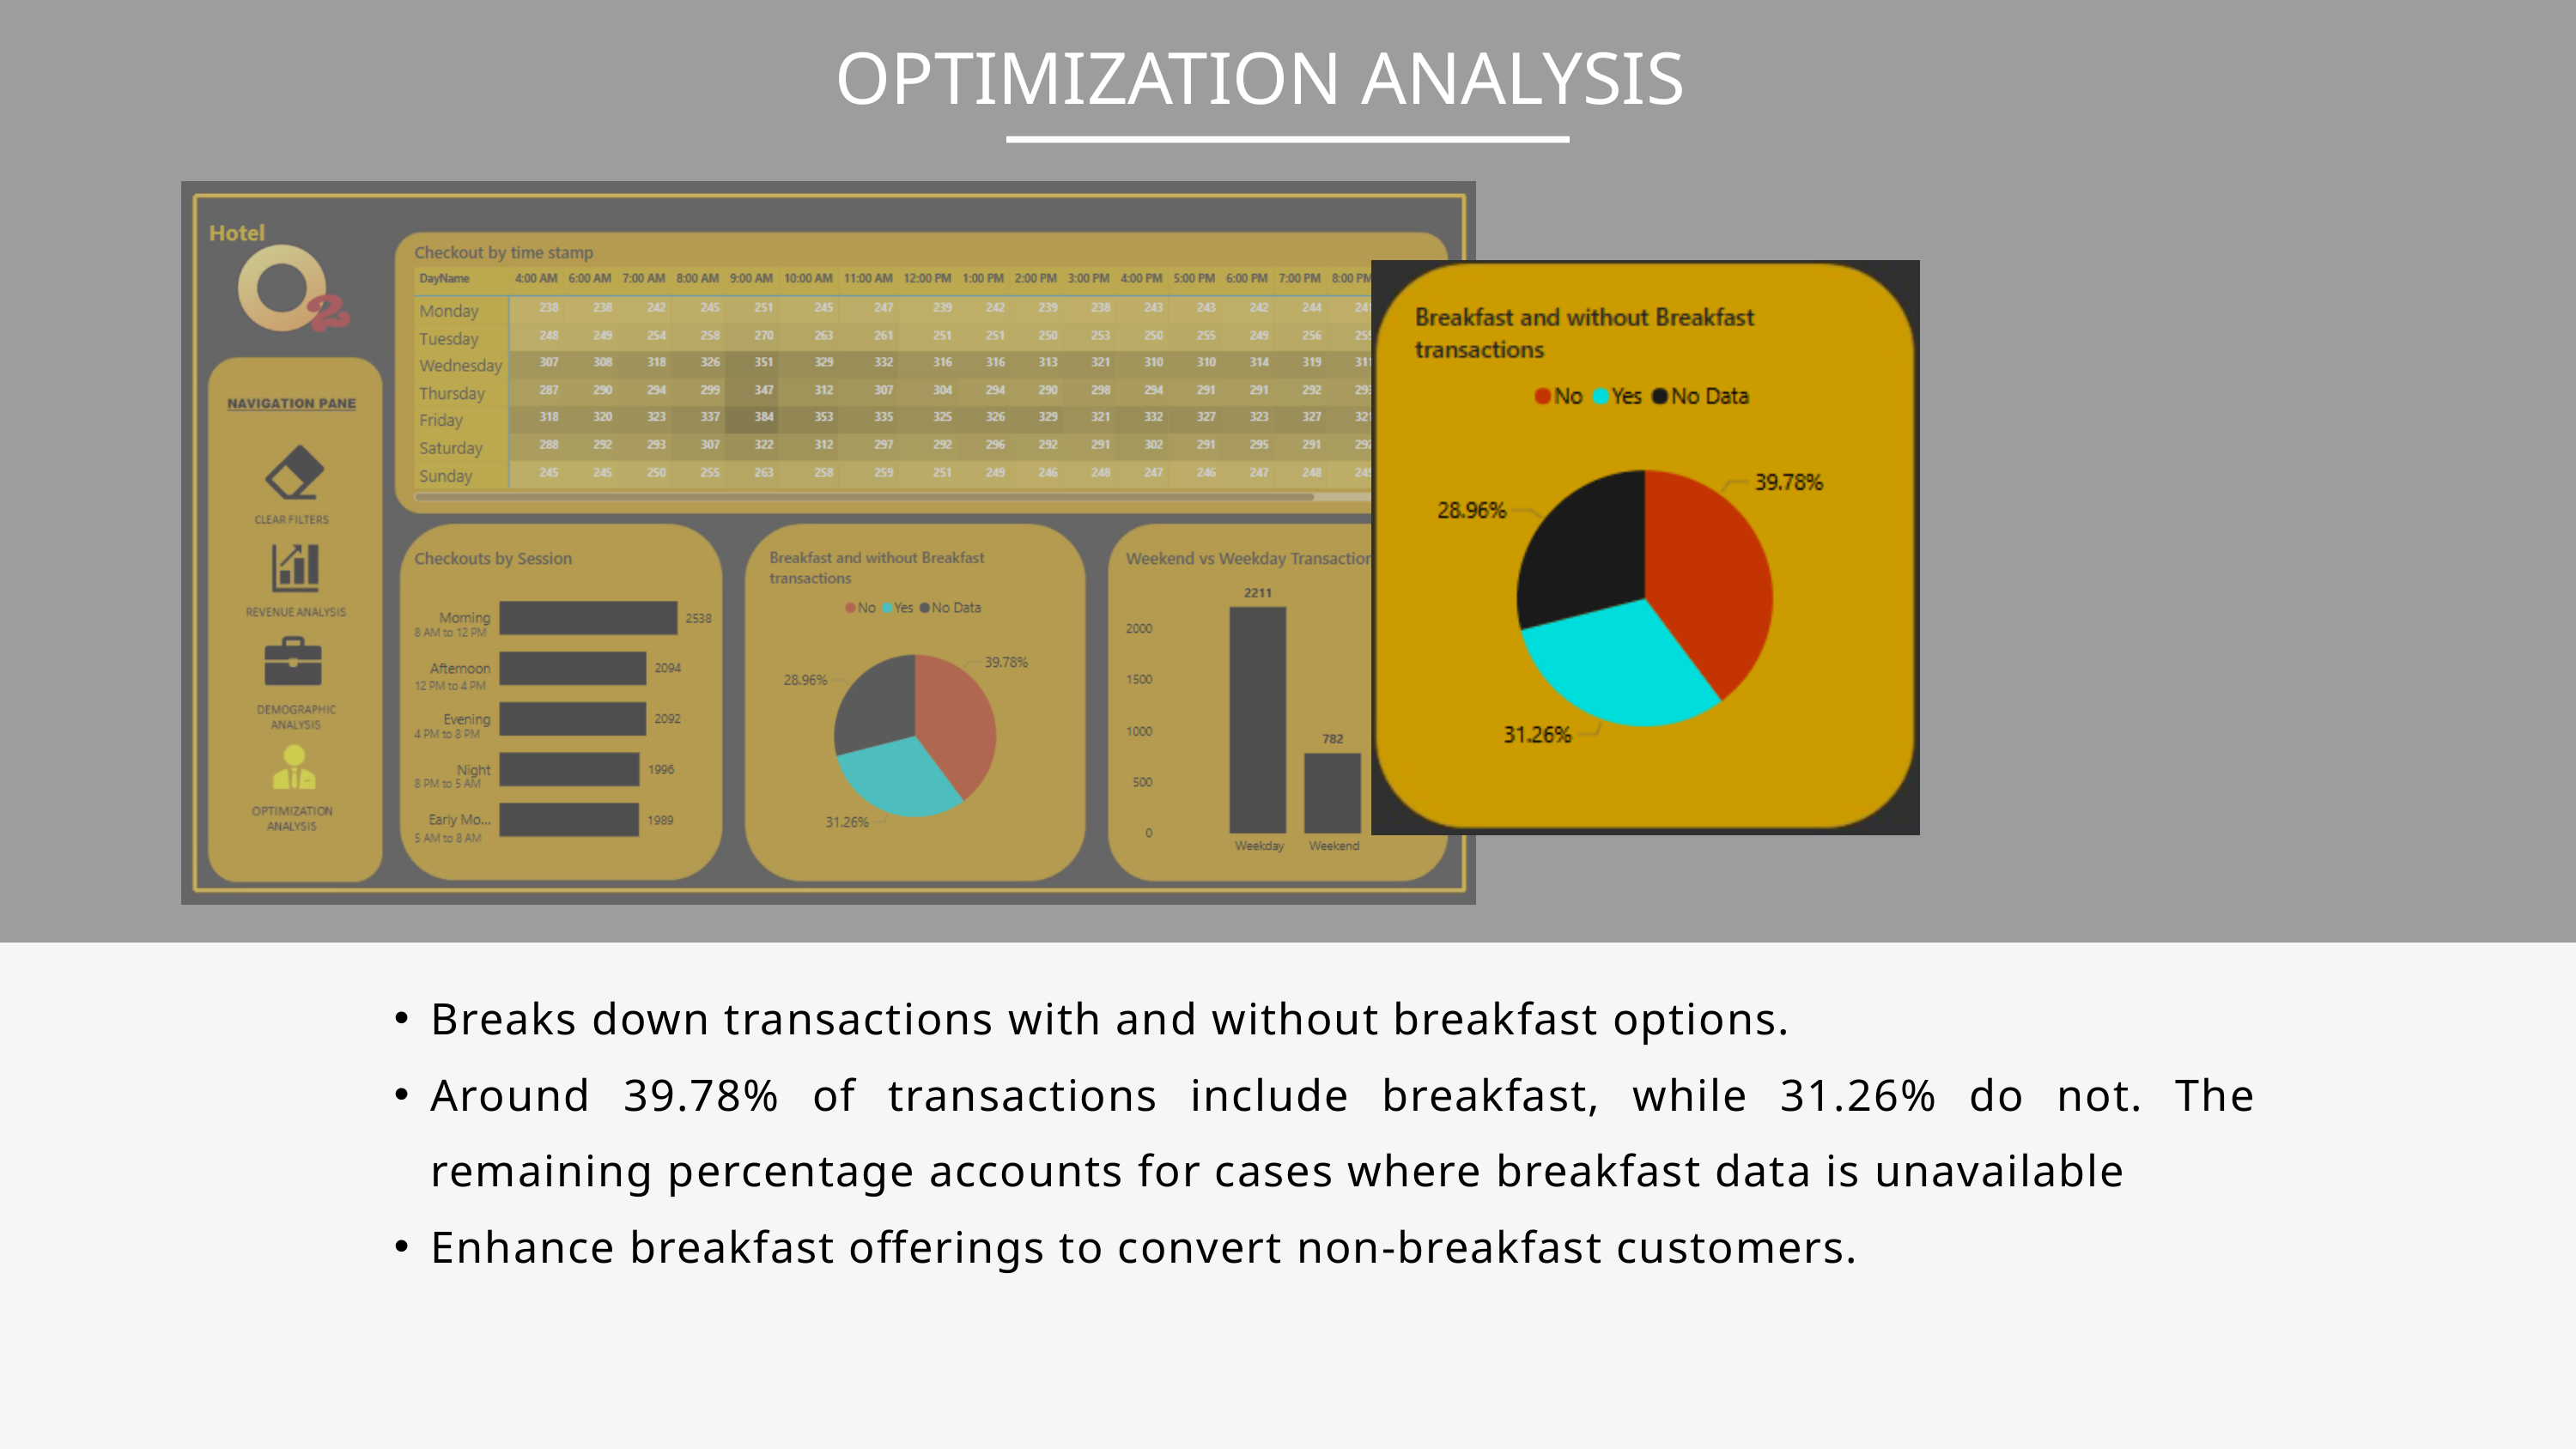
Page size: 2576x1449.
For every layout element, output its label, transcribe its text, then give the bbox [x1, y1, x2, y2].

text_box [0, 943, 2576, 1449]
text_box [1371, 260, 1920, 835]
text_box OPTIMIZATION ANALYSIS [835, 44, 1741, 119]
text_box [181, 181, 1477, 905]
